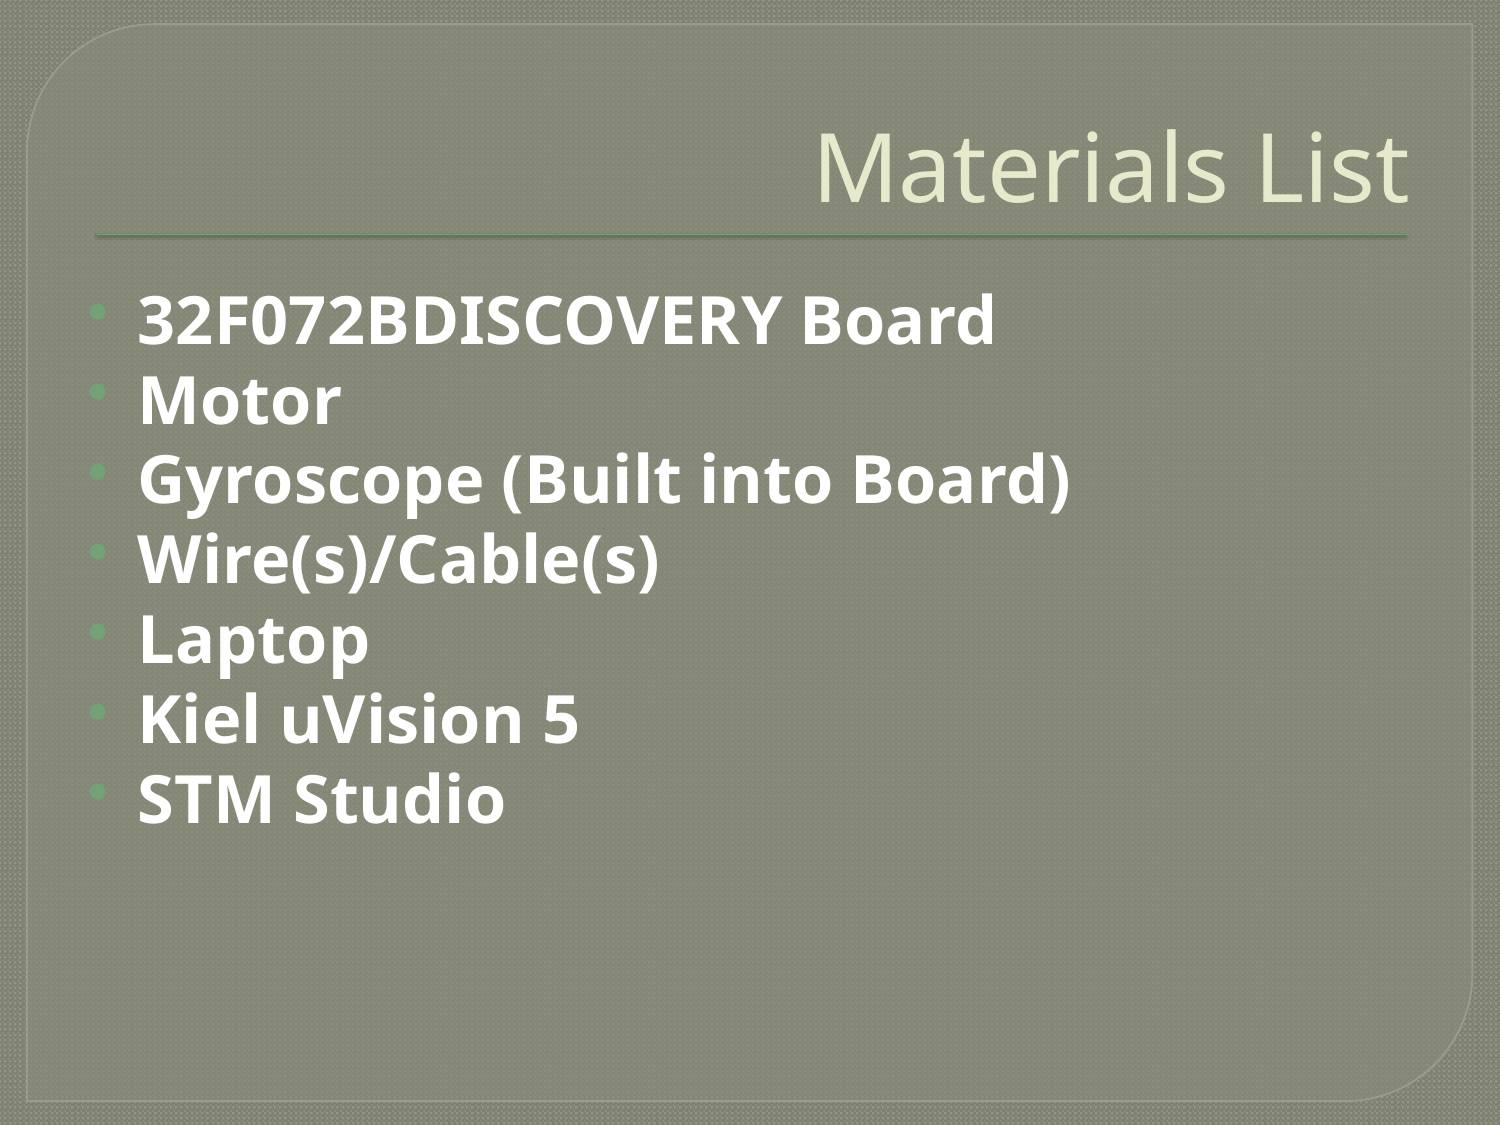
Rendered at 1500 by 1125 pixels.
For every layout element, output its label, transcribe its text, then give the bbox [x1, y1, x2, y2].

title Materials List [75, 41, 1425, 230]
list 32F072BDISCOVERY Board Motor Gyroscope (Built into Board) Wire(s)/Cable(s) Laptop Kiel uVision 5 STM Studio [75, 270, 1425, 1013]
